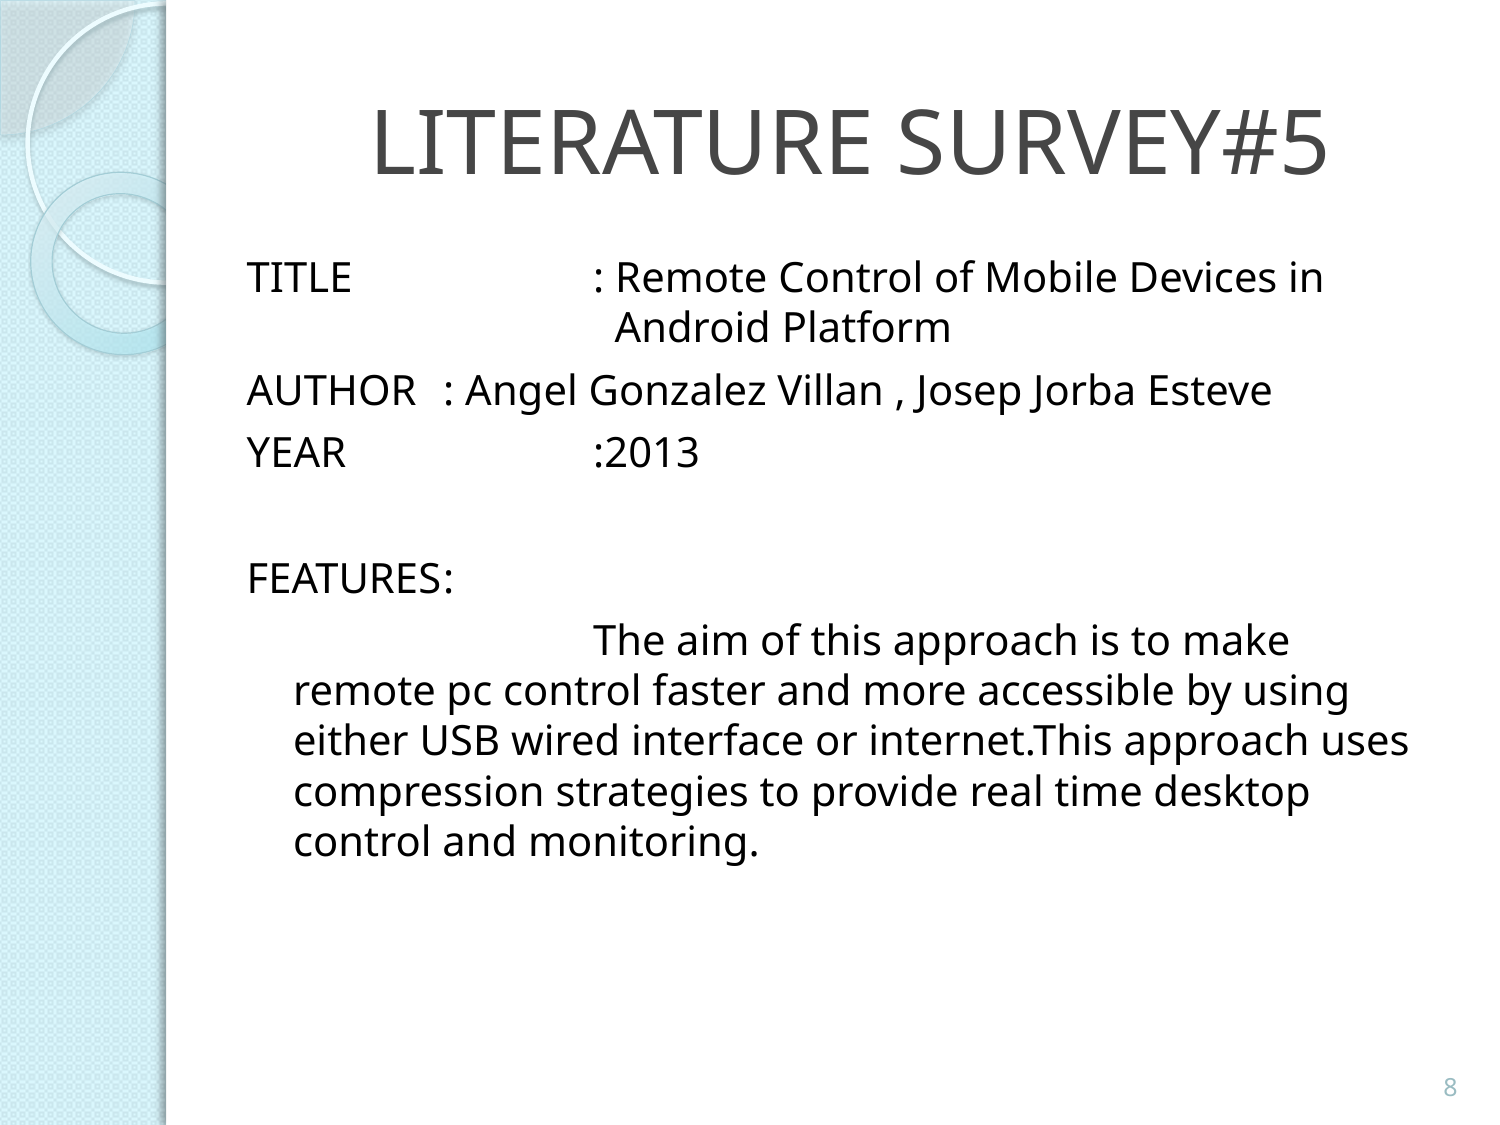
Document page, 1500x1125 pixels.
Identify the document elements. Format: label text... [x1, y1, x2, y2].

slide_number 8 [1413, 1034, 1488, 1113]
list TITLE : Remote Control of Mobile Devices in Android Platform AUTHOR : Angel Gonzalez Villan , Josep Jorba Esteve YEAR :2013 FEATURES : The aim of this approach is to make remote pc control faster and more accessible by using either USB wired interface or internet.This approach uses compression strategies to provide real time desktop control and monitoring. [218, 243, 1447, 976]
title LITERATURE SURVEY#5 [235, 45, 1466, 233]
